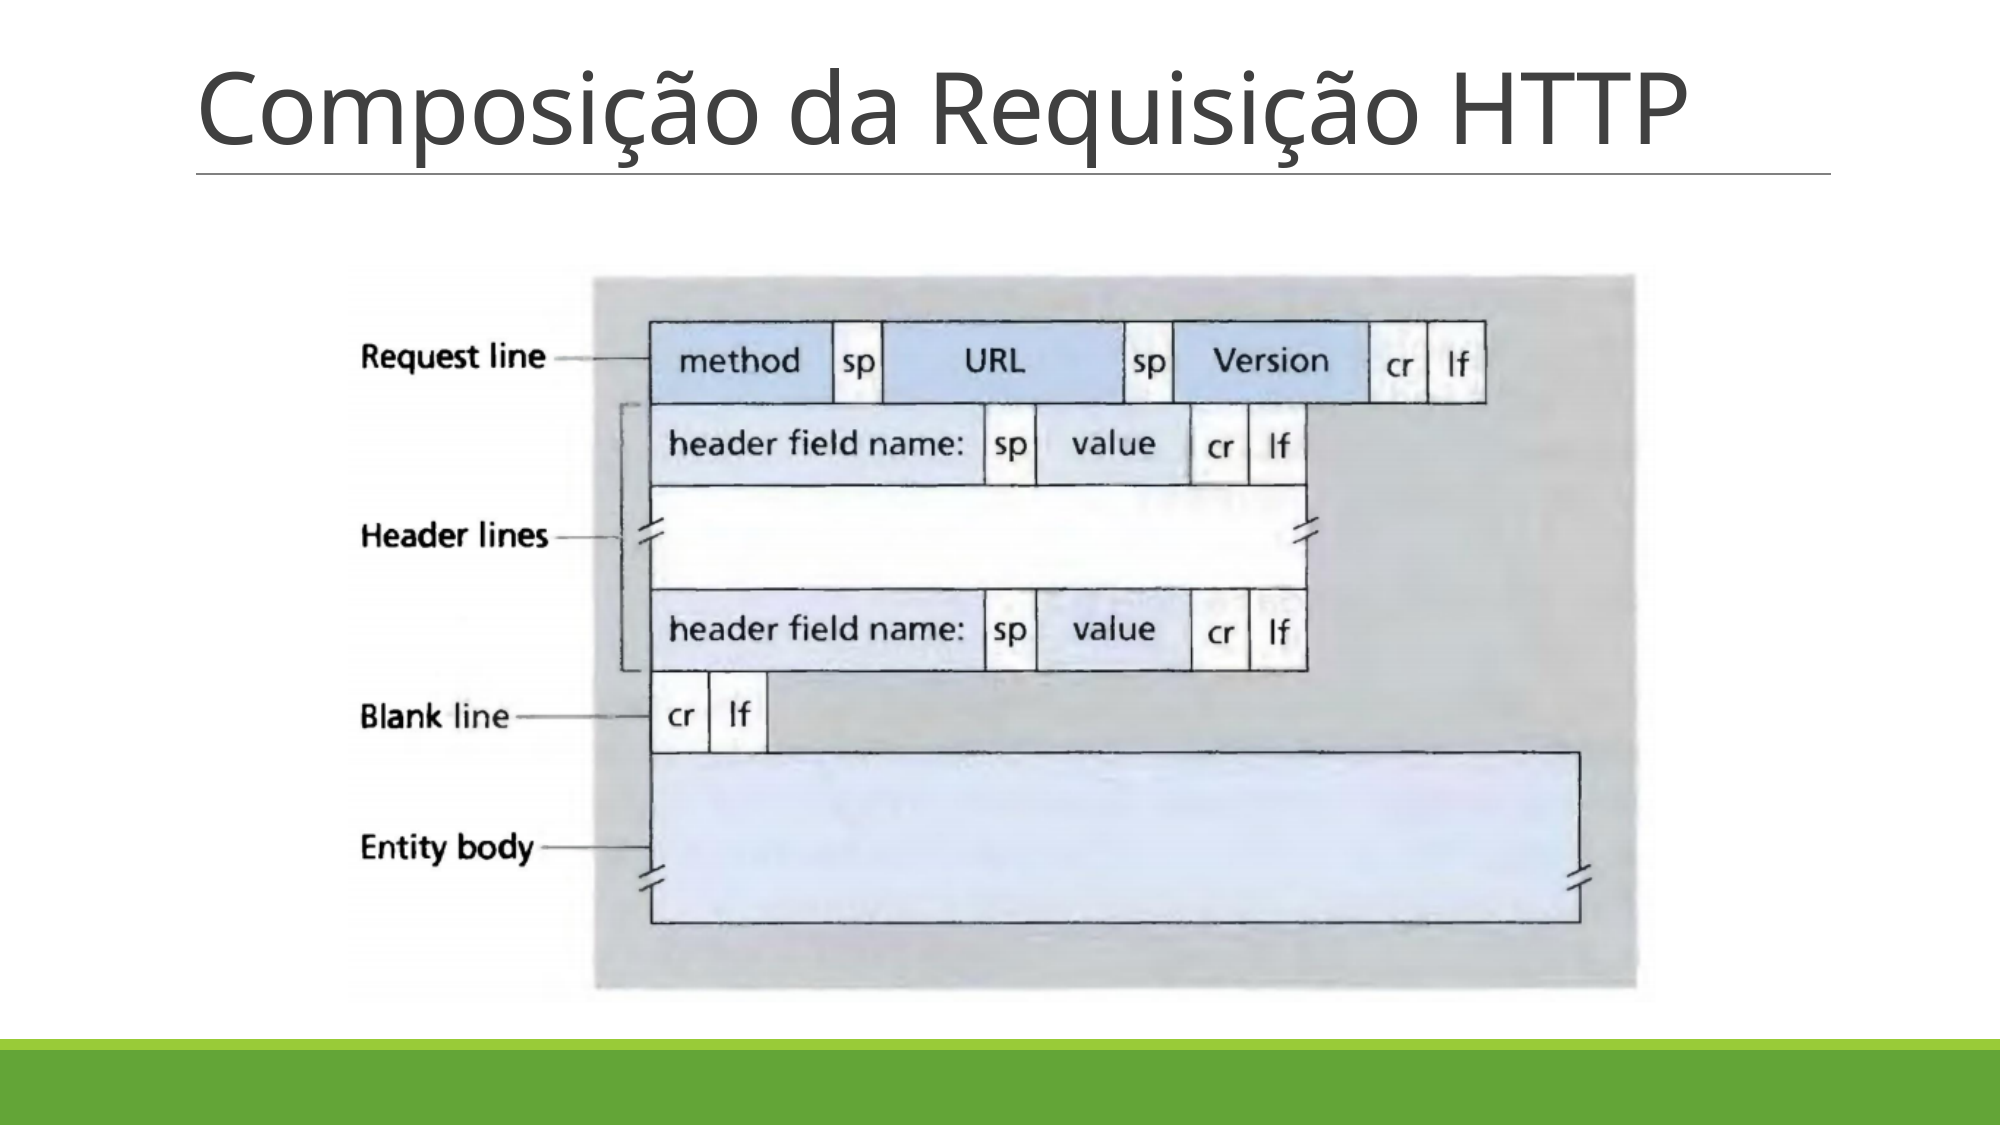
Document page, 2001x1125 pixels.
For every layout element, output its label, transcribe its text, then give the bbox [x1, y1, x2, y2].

picture [338, 264, 1661, 1009]
title Composição da Requisição HTTP [180, 26, 1830, 174]
